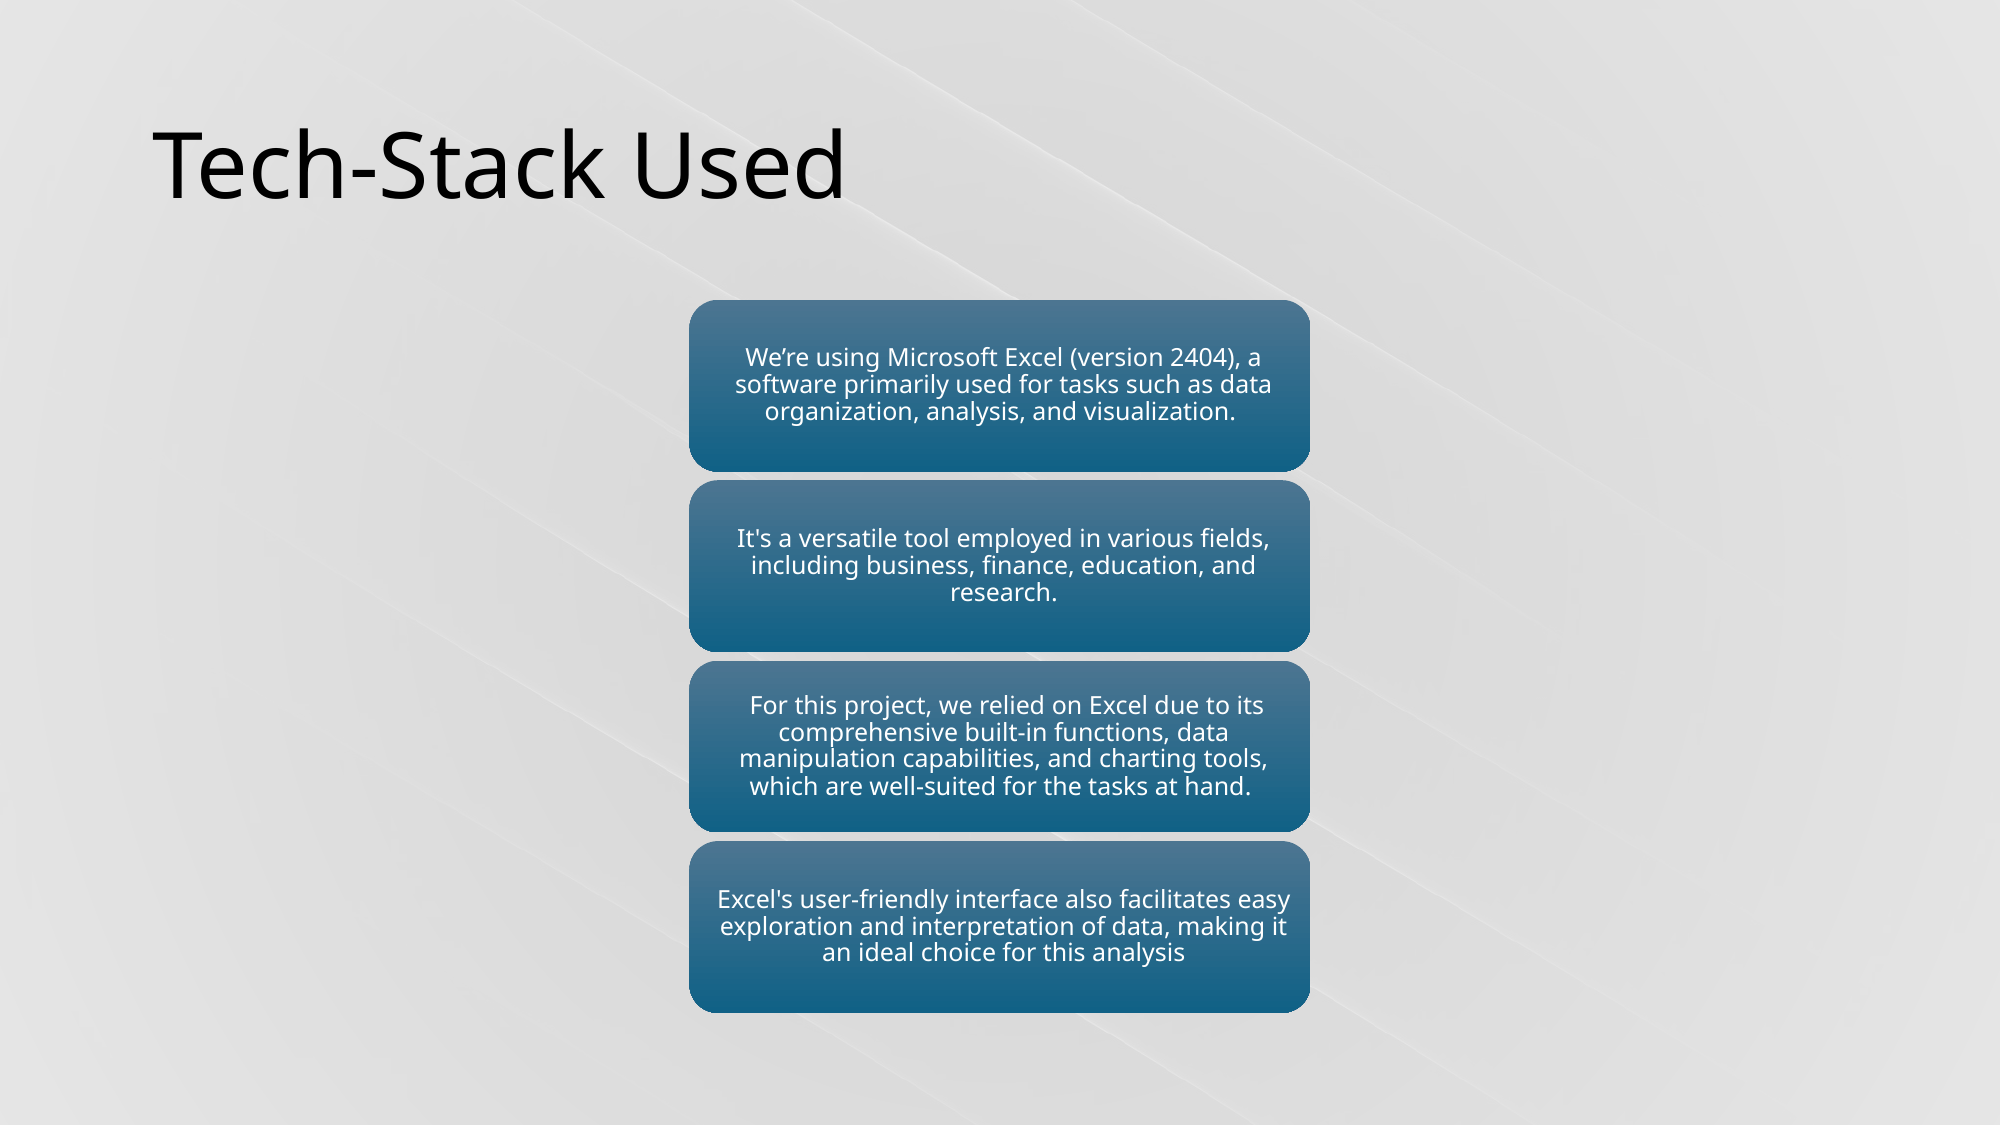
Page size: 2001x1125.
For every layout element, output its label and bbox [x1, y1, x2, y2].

picture [0, 0, 2000, 1125]
text_box [136, 298, 1863, 1014]
